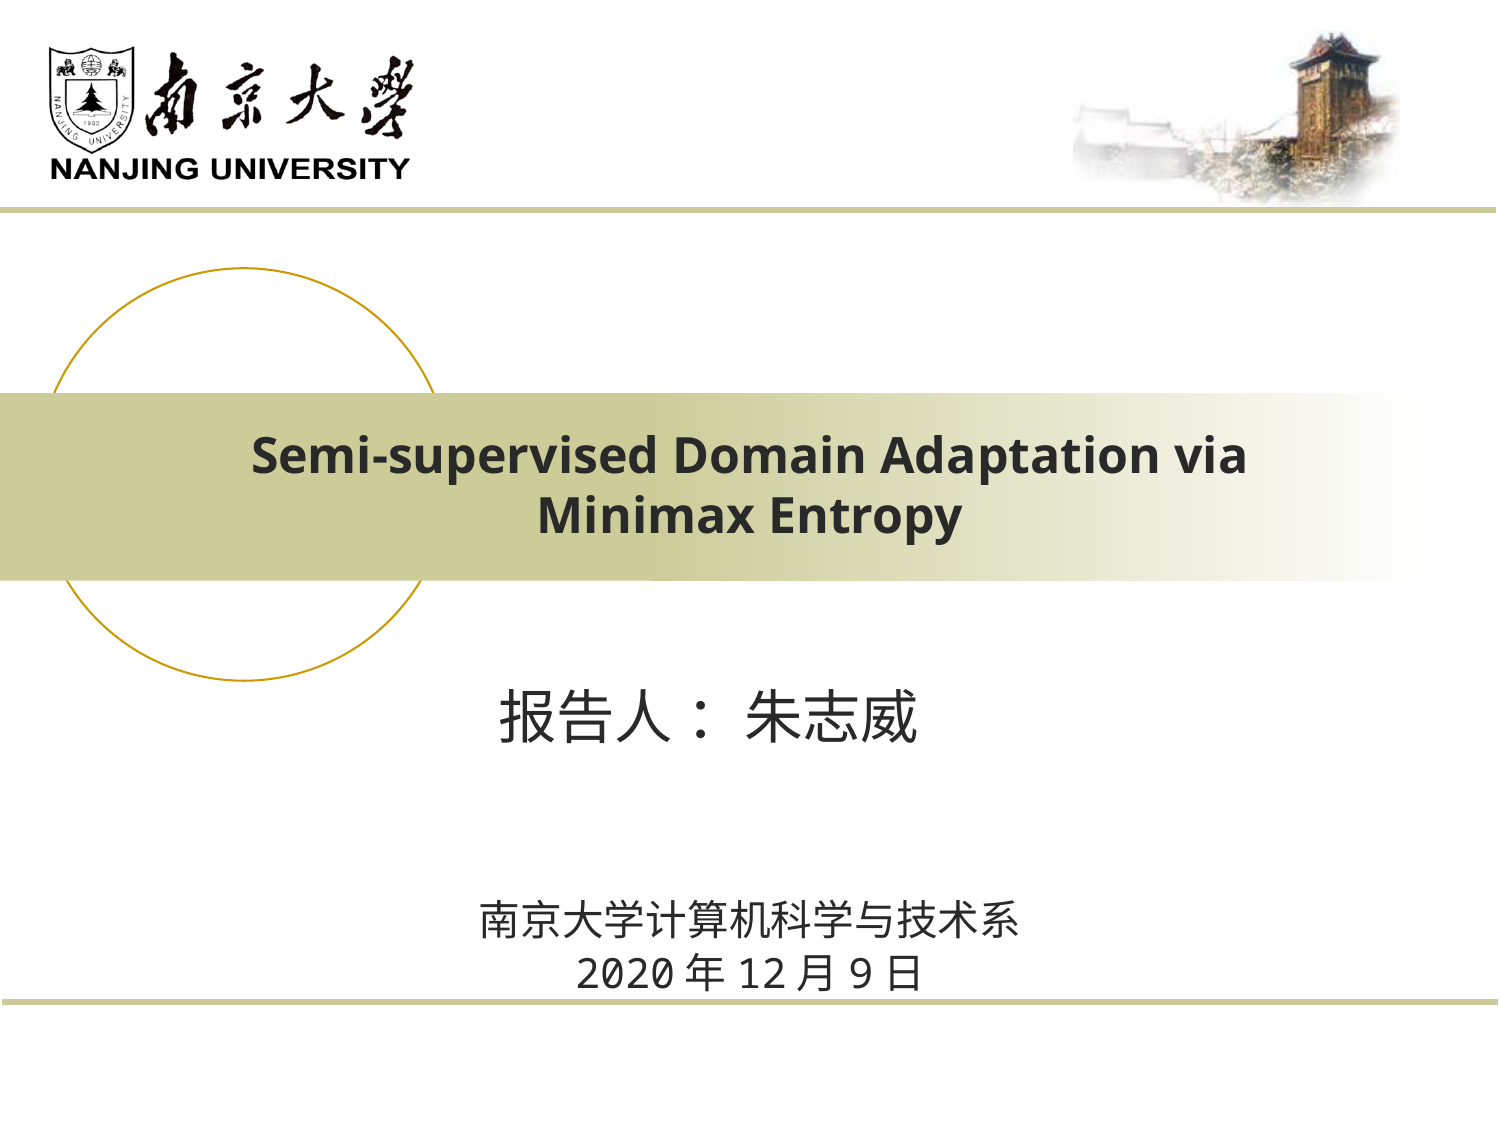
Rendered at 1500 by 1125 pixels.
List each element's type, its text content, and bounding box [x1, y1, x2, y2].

picture [0, 30, 1496, 213]
subtitle 报告人 ：朱志威 [430, 680, 987, 835]
picture [2, 999, 407, 1005]
title Semi-supervised Domain Adaptation via Minimax Entropy [123, 392, 1377, 575]
picture [41, 42, 420, 192]
text_box 南京大学计算机科学与技术系 2020年12月9日 [407, 892, 1093, 1023]
picture [1093, 999, 1498, 1005]
